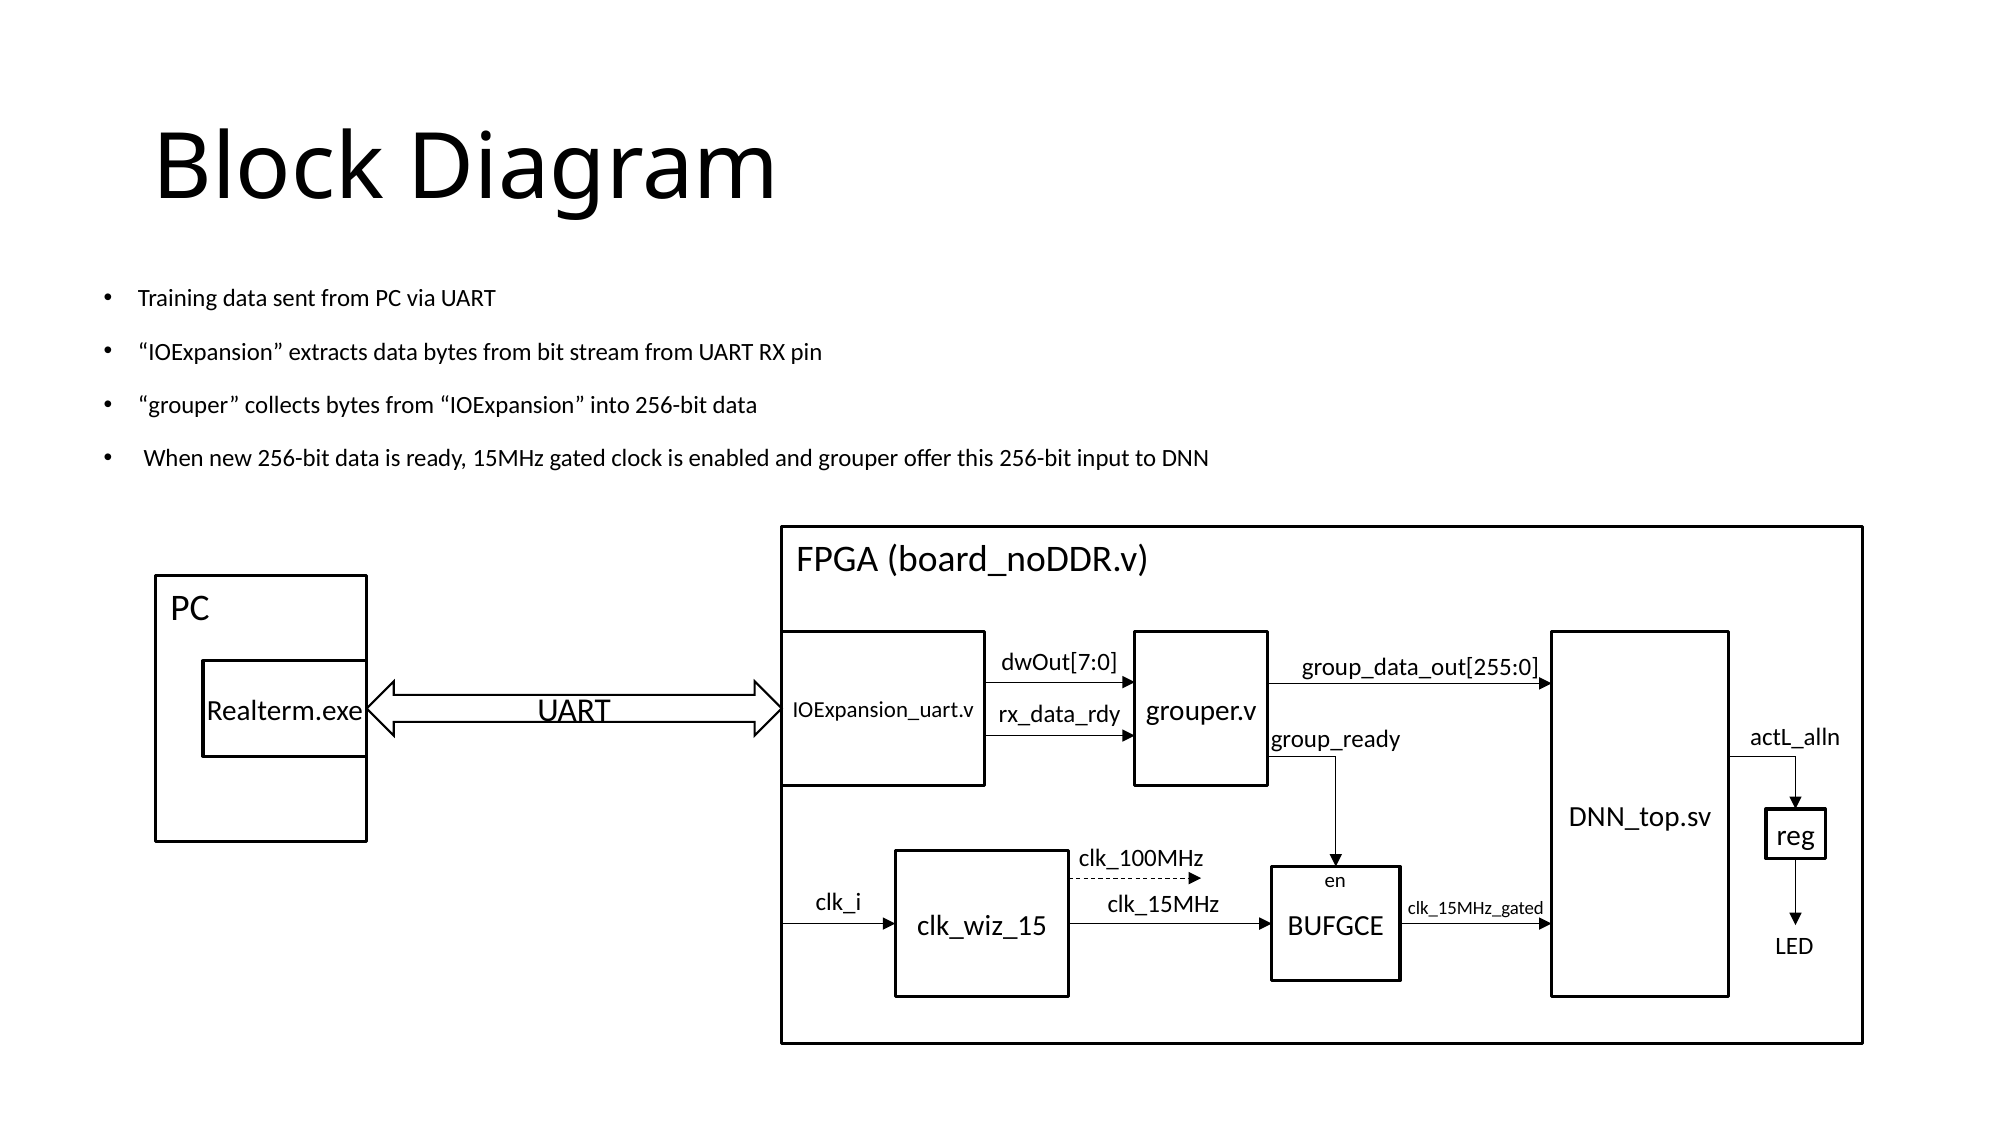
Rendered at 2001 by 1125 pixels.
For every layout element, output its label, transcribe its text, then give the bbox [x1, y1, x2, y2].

text_box PC [155, 575, 367, 842]
text_box Realterm.exe [203, 660, 367, 757]
text_box DNN_top.sv [1551, 631, 1729, 997]
text_box en [1309, 859, 1361, 899]
text_box BUFGCE [1271, 866, 1401, 981]
text_box clk_100MHz [1064, 833, 1220, 879]
text_box clk_15MHz [1092, 879, 1235, 923]
text_box clk_i [800, 878, 877, 923]
text_box grouper.v [1134, 631, 1268, 786]
text_box actL_alln [1735, 712, 1856, 758]
text_box clk_15MHz_gated [1393, 888, 1559, 926]
text_box reg [1765, 808, 1826, 859]
text_box UART [367, 678, 781, 739]
text_box group_data_out[255:0] [1287, 642, 1555, 688]
text_box group_ready [1256, 714, 1416, 760]
text_box dwOut[7:0] [986, 637, 1134, 682]
text_box rx_data_rdy [983, 690, 1136, 735]
list Training data sent from PC via UART “IOExpansion” extracts data bytes from bit stream from UART RX pin “grouper” collects bytes from “IOExpansion” into 256-bit data When new 256-bit data is ready, 15MHz gated clock is enabled and grouper offer this 256-bit input to DNN [88, 268, 1884, 482]
text_box LED [1760, 921, 1829, 967]
text_box clk_wiz_15 [895, 850, 1069, 997]
text_box FPGA (board_noDDR.v) [781, 526, 1863, 1044]
title Block Diagram [137, 59, 1863, 268]
text_box IOExpansion_uart.v [781, 631, 985, 786]
